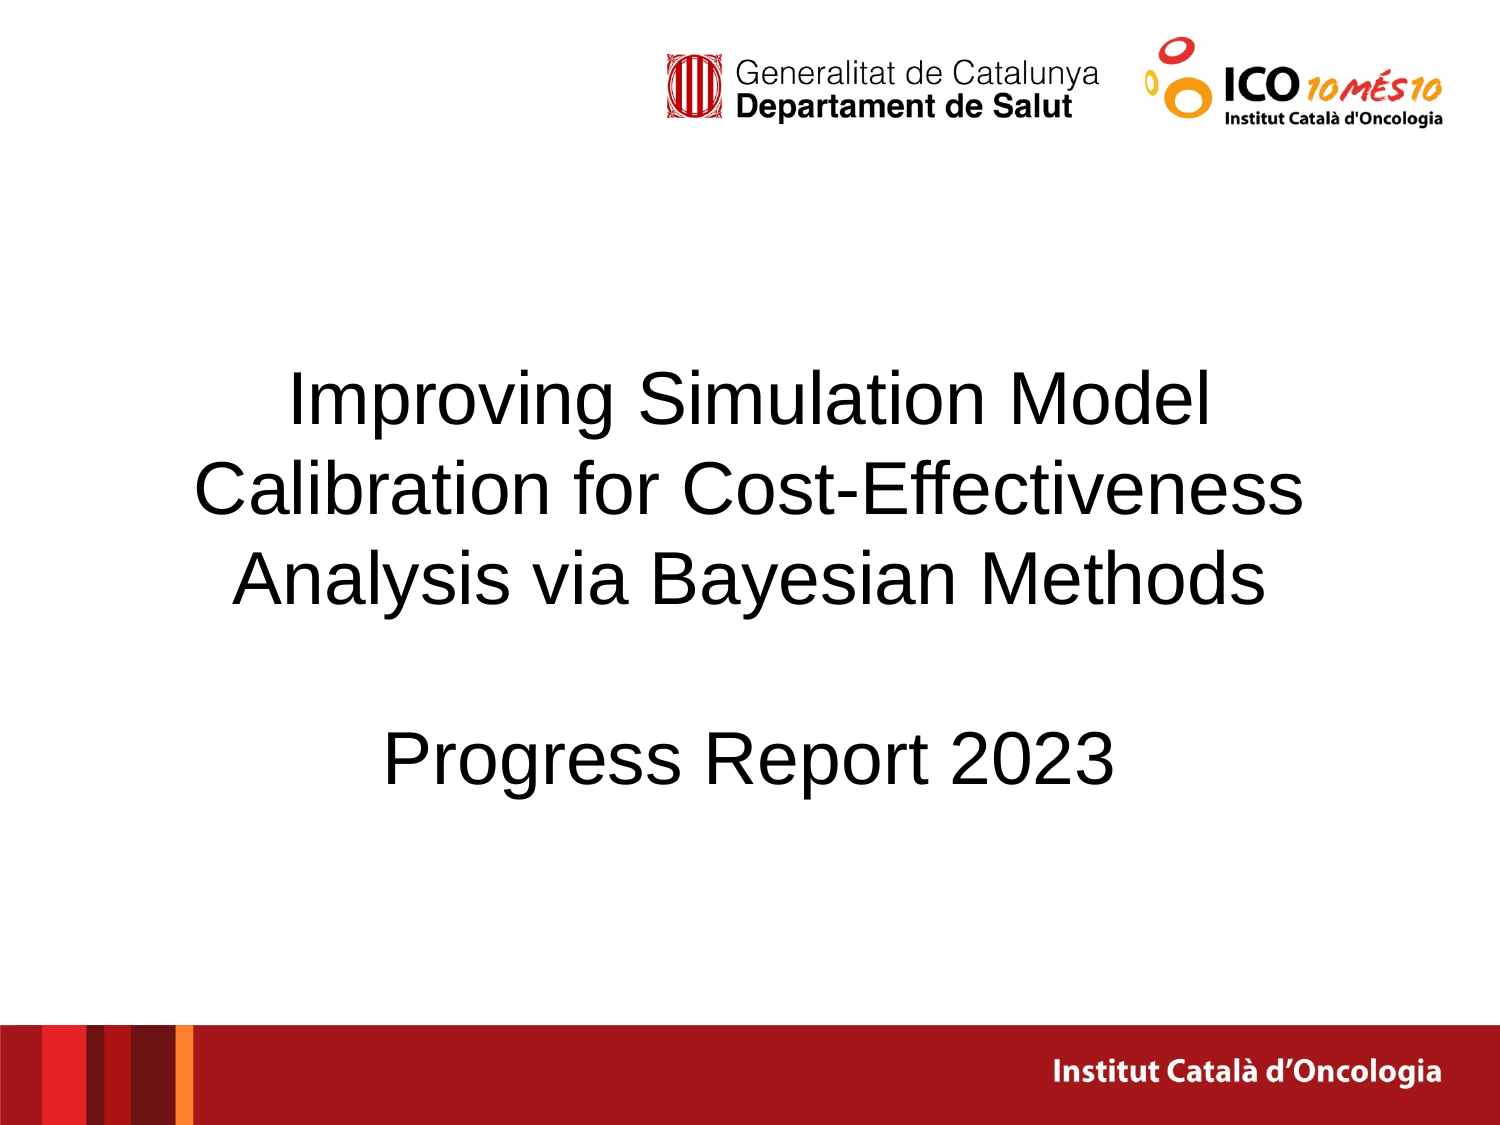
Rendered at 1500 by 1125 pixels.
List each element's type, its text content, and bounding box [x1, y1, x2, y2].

picture [0, 1025, 1500, 1125]
title Improving Simulation Model Calibration for Cost-Effectiveness Analysis via Bayesian Methods Progress Report 2023 [112, 349, 1388, 799]
picture [1128, 0, 1459, 166]
picture [667, 54, 1099, 124]
